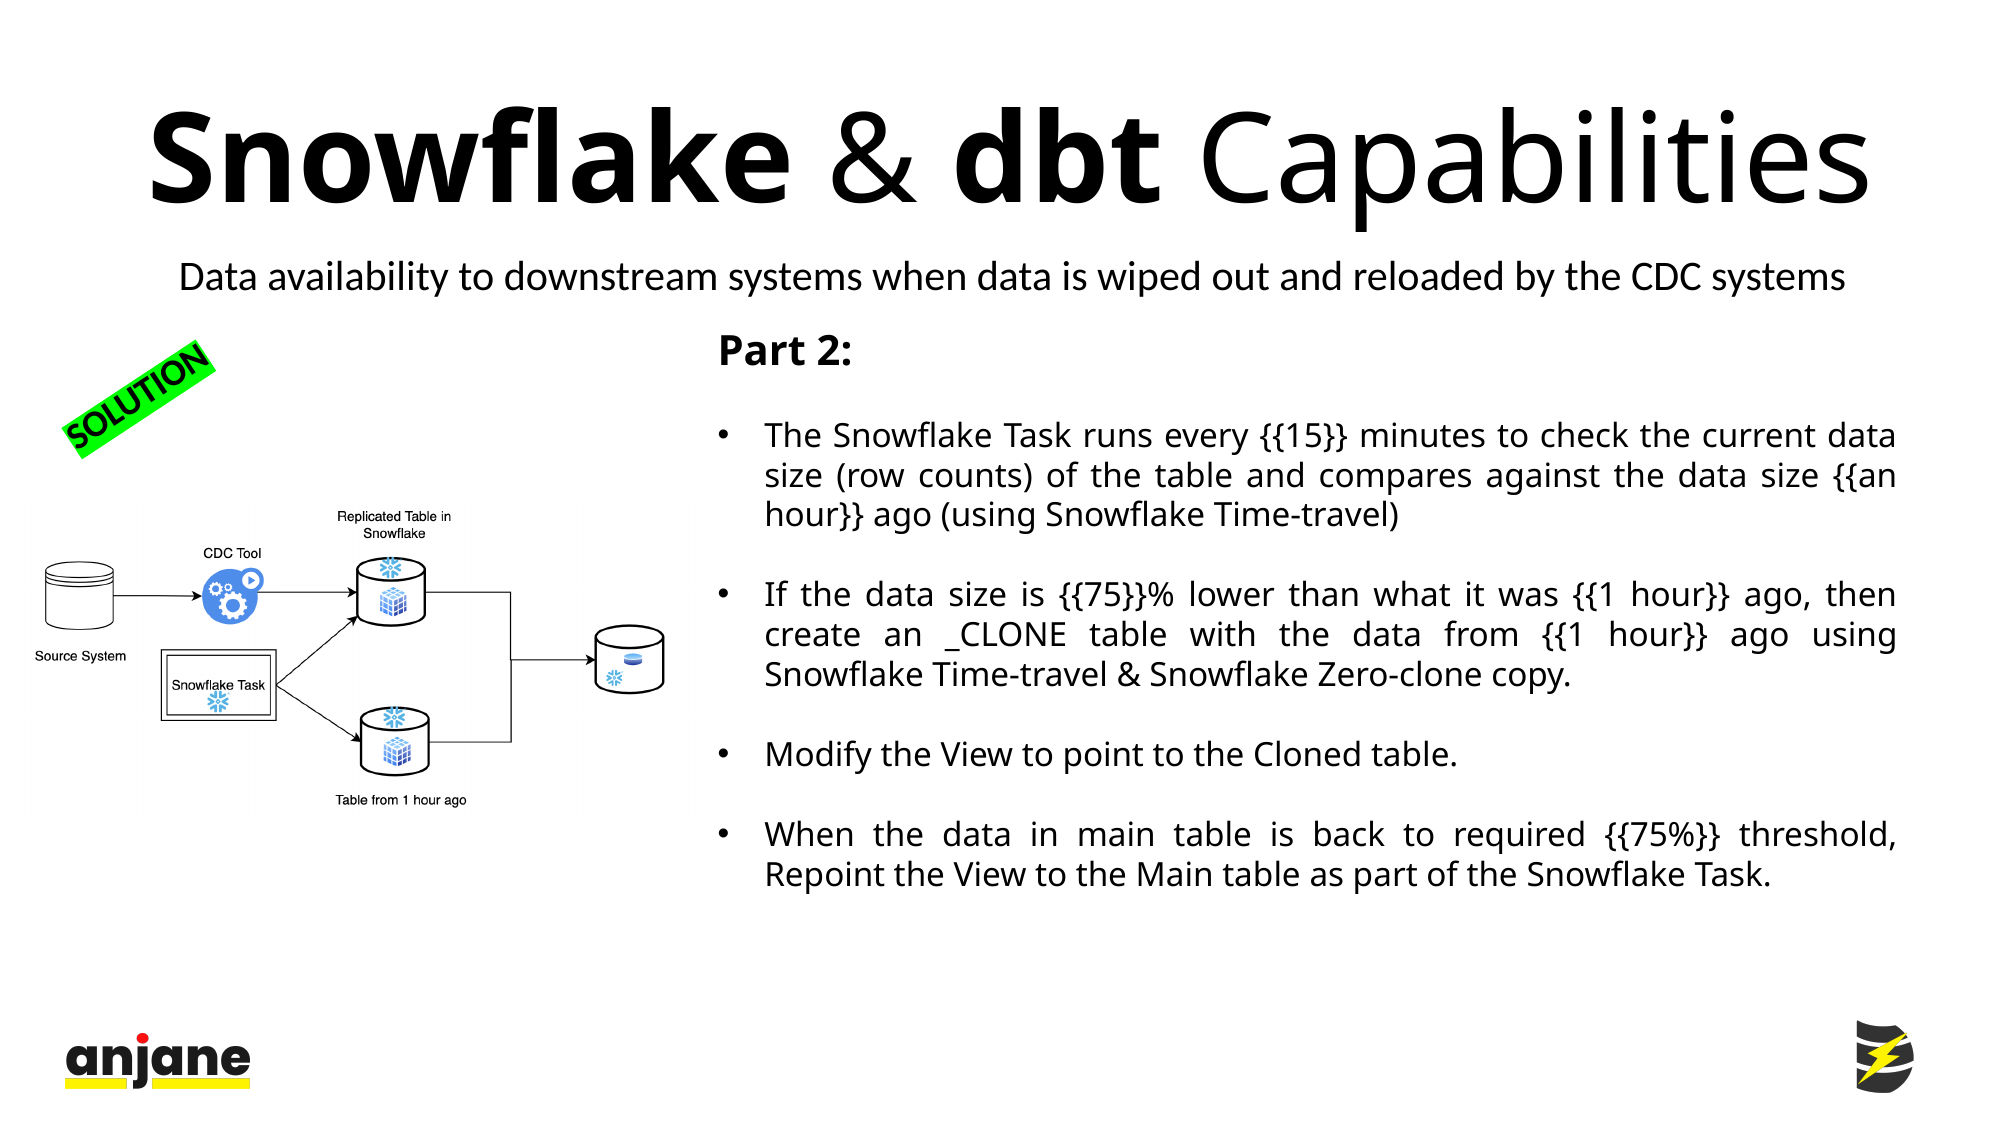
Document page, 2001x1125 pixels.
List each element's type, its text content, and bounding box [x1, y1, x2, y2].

text_box Part 2: The Snowflake Task runs every {{15}} minutes to check the current data size (row counts) of the table and compares against the data size {{an hour}} ago (using Snowflake Time-travel) If the data size is {{75}}% lower than what it was {{1 hour}} ago, then create an _CLONE table with the data from {{1 hour}} ago using Snowflake Time-travel & Snowflake Zero-clone copy. Modify the View to point to the Cloned table. When the data in main table is back to required {{75%}} threshold, Repoint the View to the Main table as part of the Snowflake Task. [702, 316, 1915, 946]
picture [1825, 1001, 1935, 1110]
picture [17, 501, 703, 818]
title Snowflake & dbt Capabilities [88, 41, 1935, 238]
subtitle Data availability to downstream systems when data is wiped out and reloaded by the CDC systems [161, 246, 1864, 317]
picture [65, 1033, 250, 1089]
text_box SOLUTION [39, 317, 232, 472]
